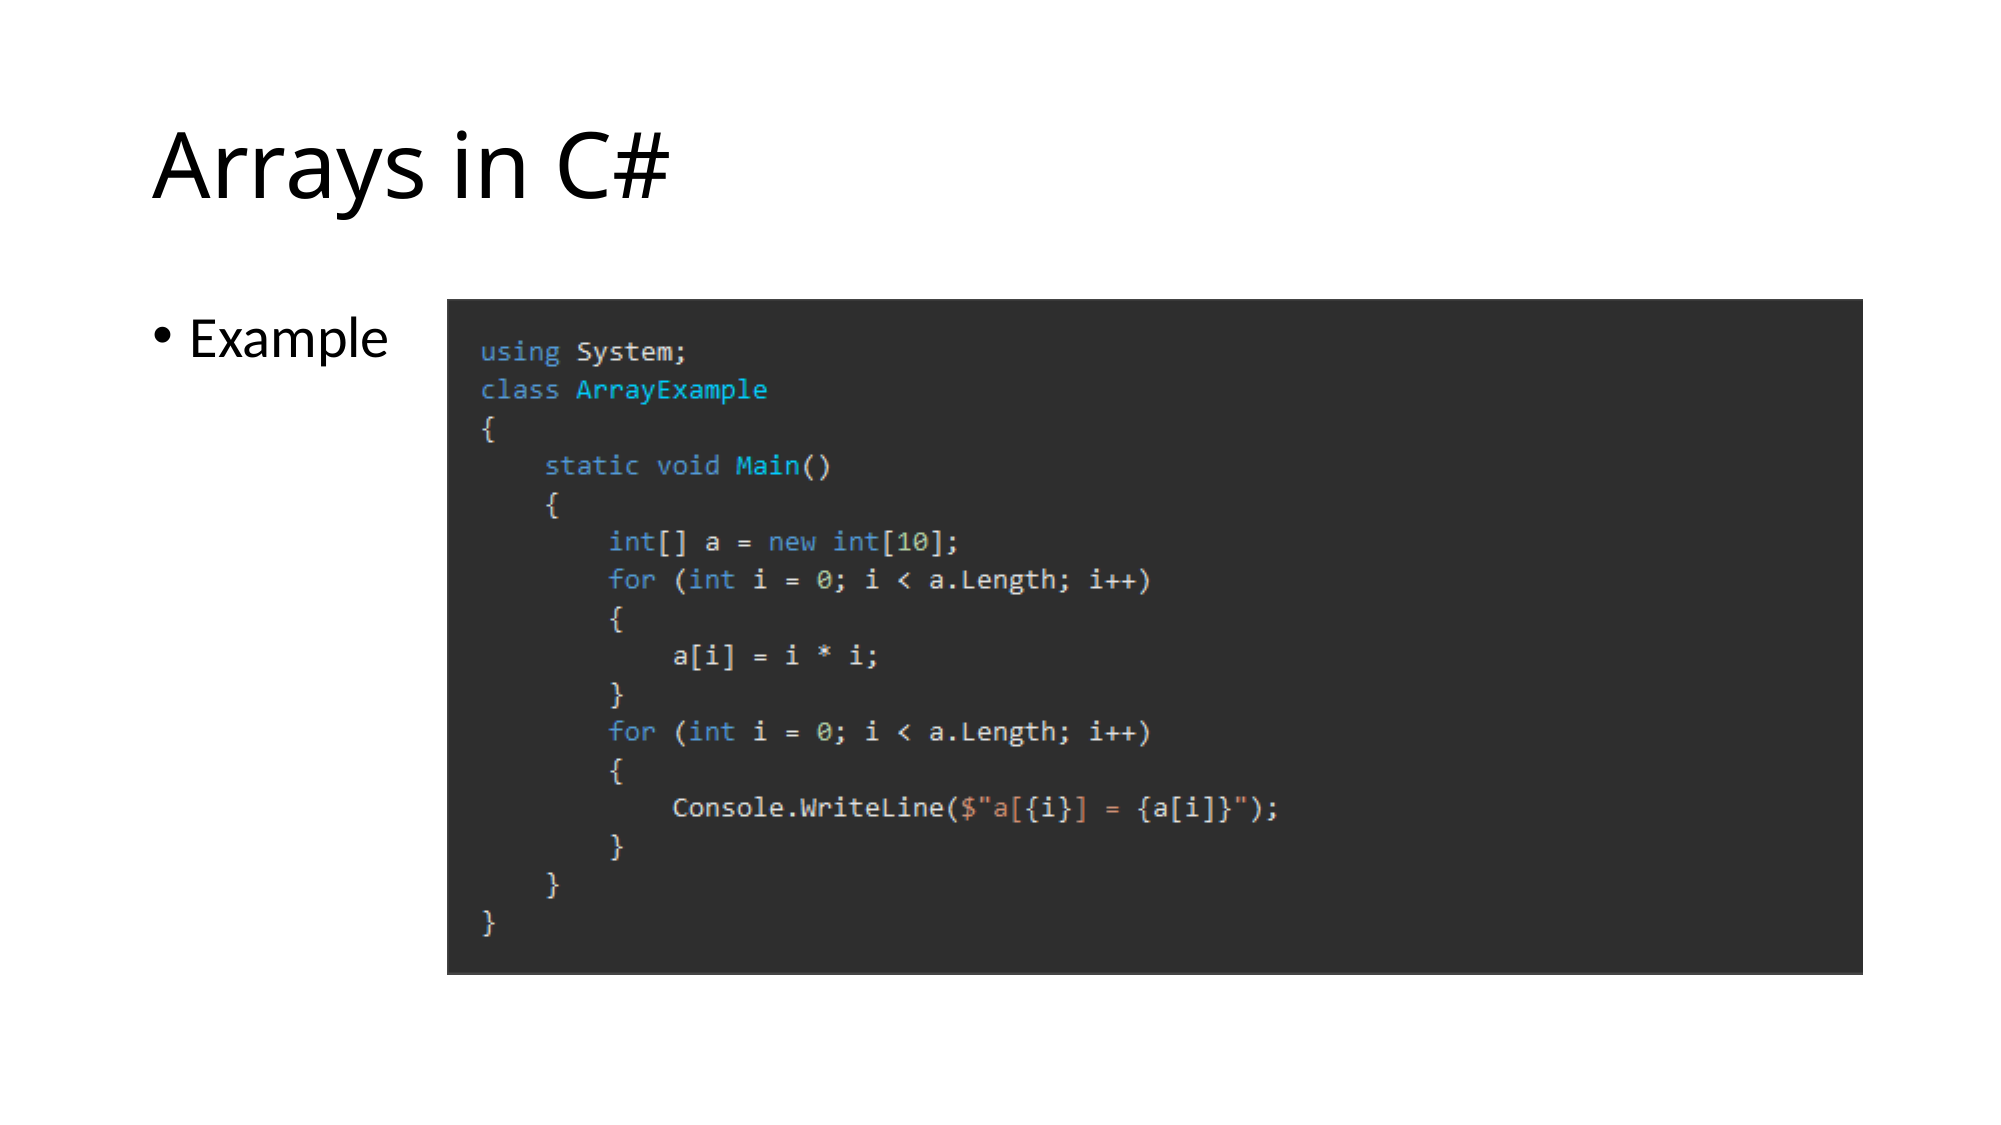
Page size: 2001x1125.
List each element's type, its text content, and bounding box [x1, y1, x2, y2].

title Arrays in C# [137, 59, 1863, 278]
picture [447, 299, 1863, 975]
list Example [137, 299, 1863, 1014]
